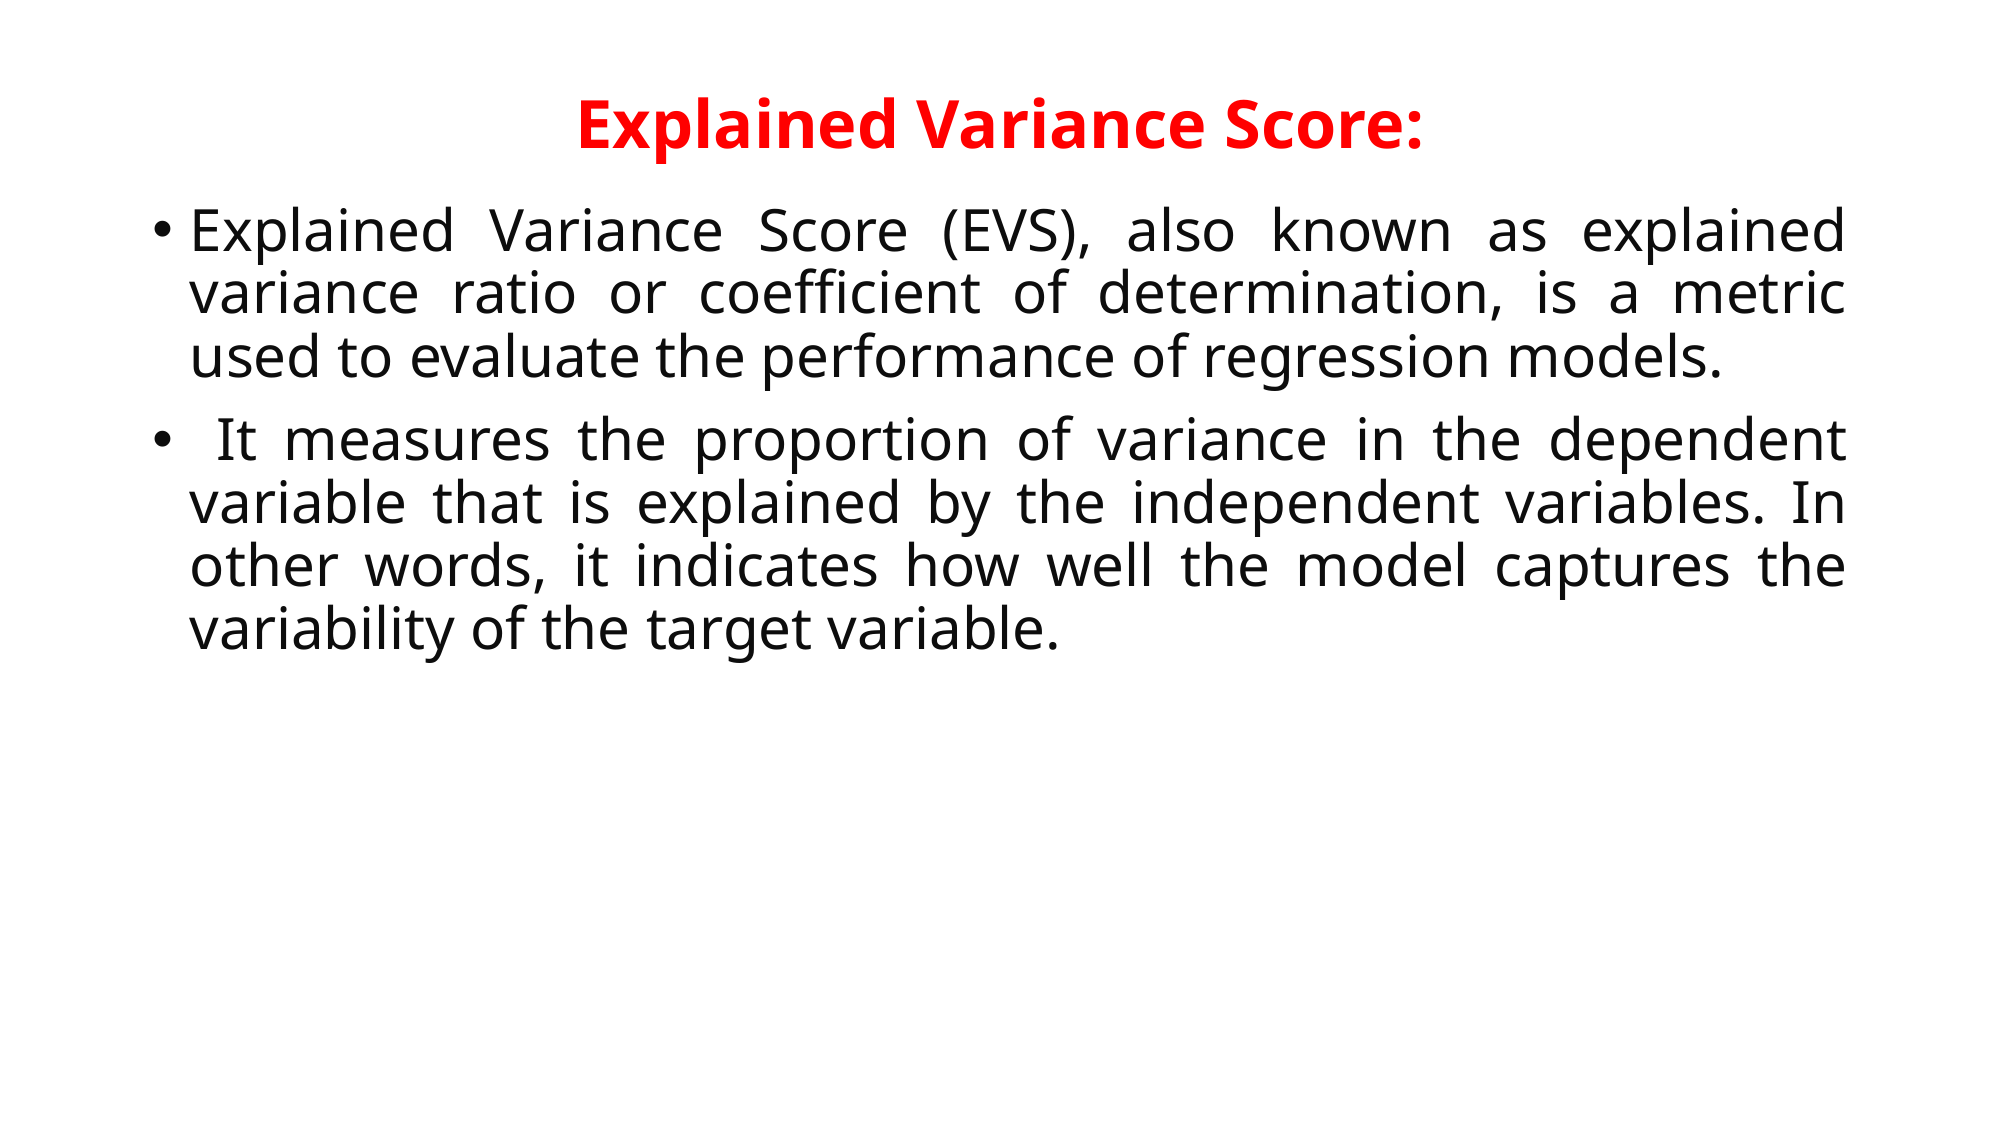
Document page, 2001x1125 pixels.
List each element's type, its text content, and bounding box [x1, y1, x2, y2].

title Explained Variance Score: [137, 59, 1863, 193]
list Explained Variance Score (EVS), also known as explained variance ratio or coefficient of determination, is a metric used to evaluate the performance of regression models. It measures the proportion of variance in the dependent variable that is explained by the independent variables. In other words, it indicates how well the model captures the variability of the target variable. [137, 193, 1863, 1018]
